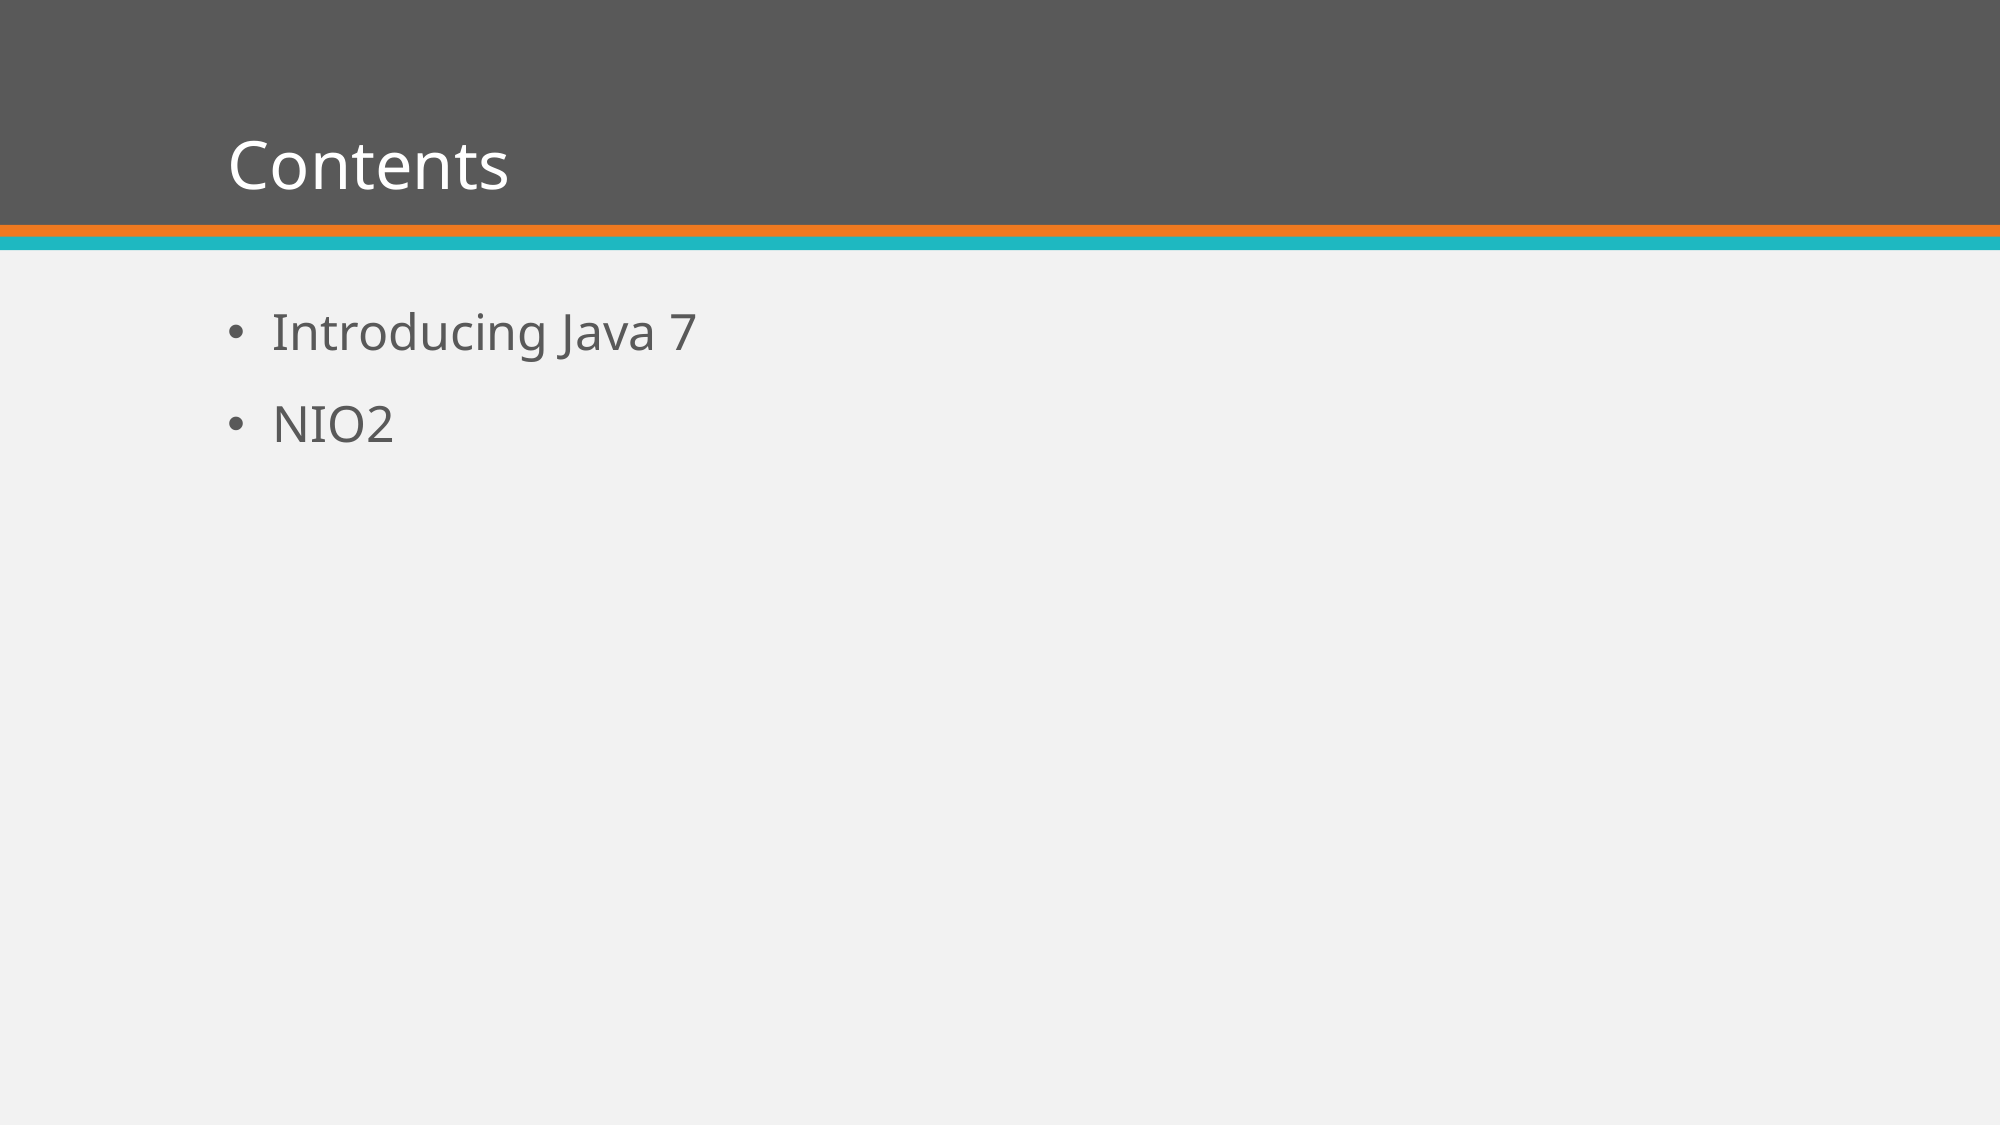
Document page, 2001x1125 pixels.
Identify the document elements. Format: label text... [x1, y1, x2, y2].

title Contents [212, 41, 1788, 212]
list Introducing Java 7 NIO2 [212, 299, 1788, 1013]
